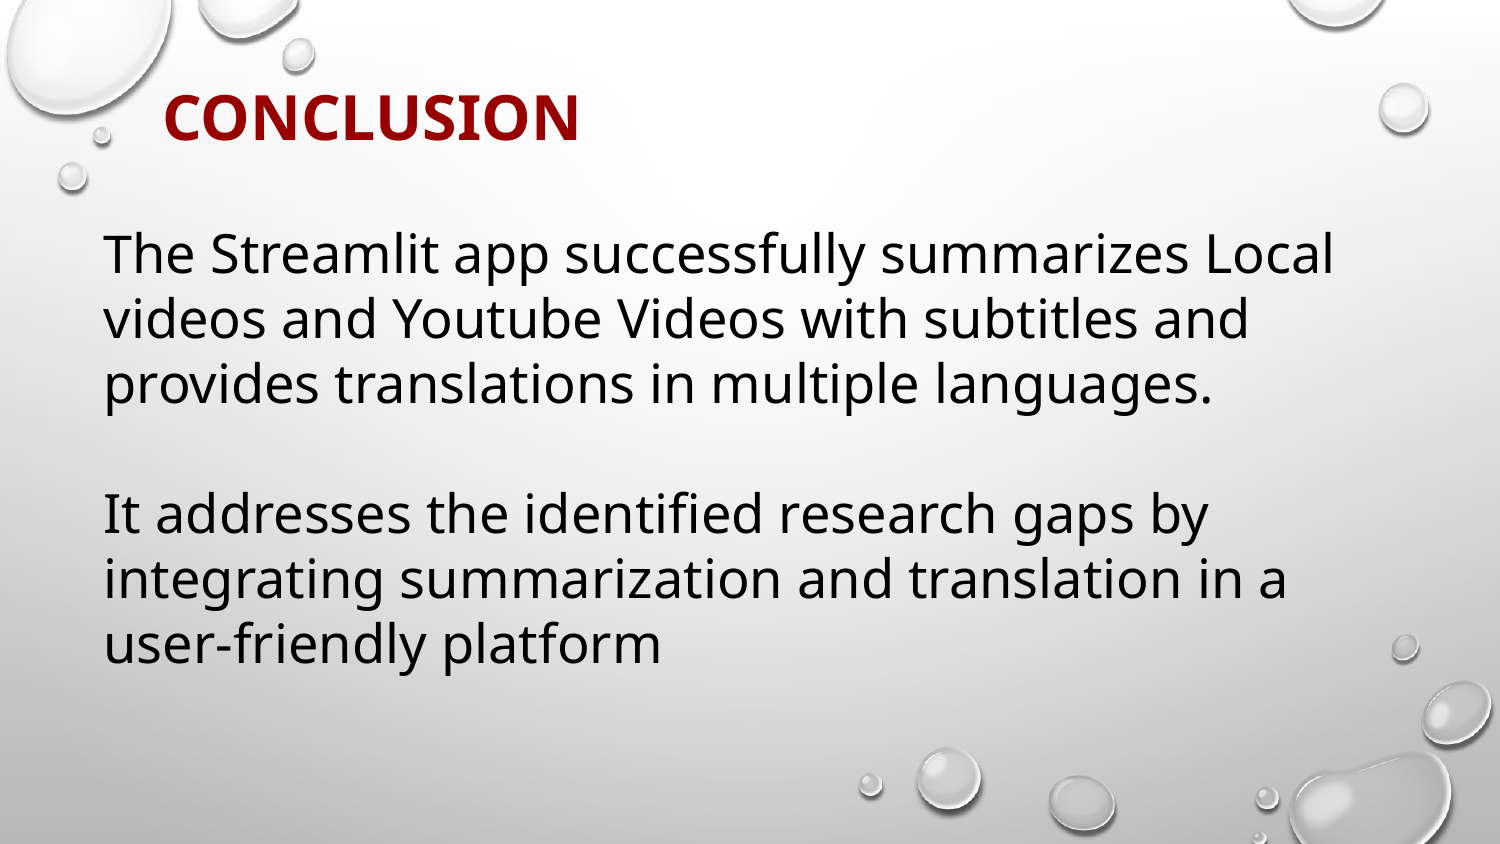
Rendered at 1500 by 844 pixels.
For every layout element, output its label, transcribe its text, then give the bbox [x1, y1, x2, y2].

text_box The Streamlit app successfully summarizes Local videos and Youtube Videos with subtitles and provides translations in multiple languages. It addresses the identified research gaps by integrating summarization and translation in a user-friendly platform [88, 204, 1412, 690]
picture [0, 0, 1500, 844]
text_box CONCLUSION [146, 63, 1412, 169]
